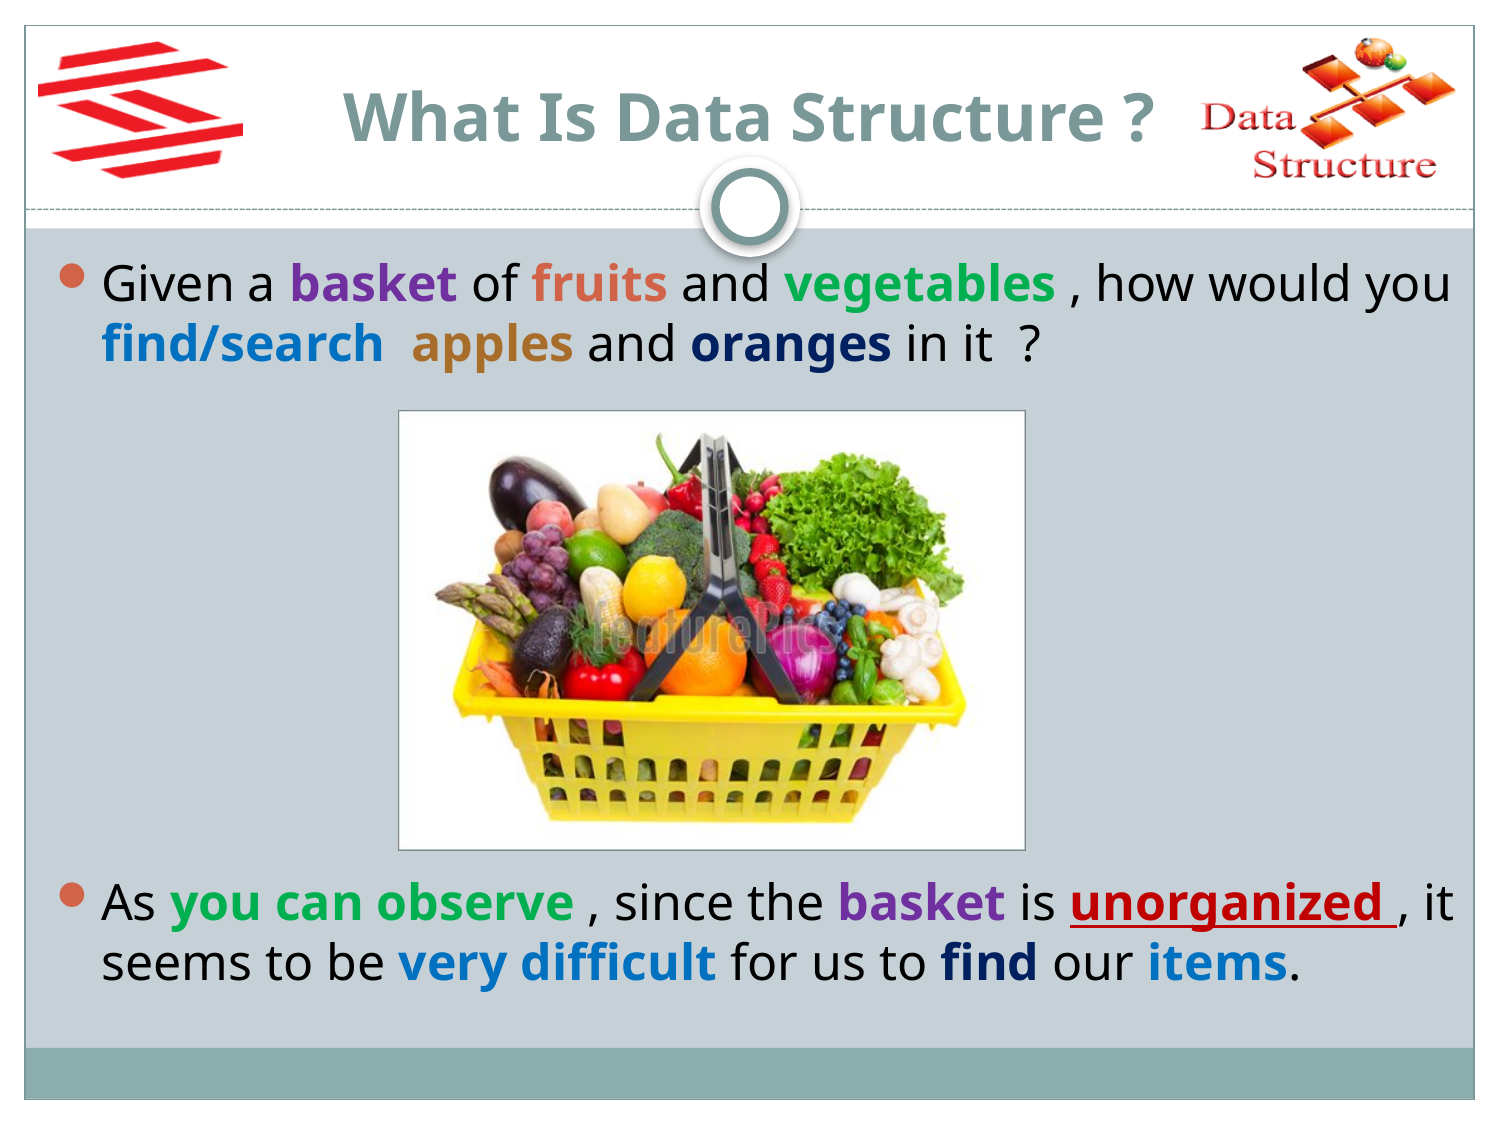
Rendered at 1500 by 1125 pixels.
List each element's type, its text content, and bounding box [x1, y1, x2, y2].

title What Is Data Structure ? [237, 37, 1178, 162]
picture [37, 40, 243, 185]
picture [398, 409, 1026, 852]
picture [1183, 34, 1466, 200]
list Given a basket of fruits and vegetables , how would you find/search apples and oranges in it ? As you can observe , since the basket is unorganized , it seems to be very difficult for us to find our items. [41, 243, 1471, 1125]
